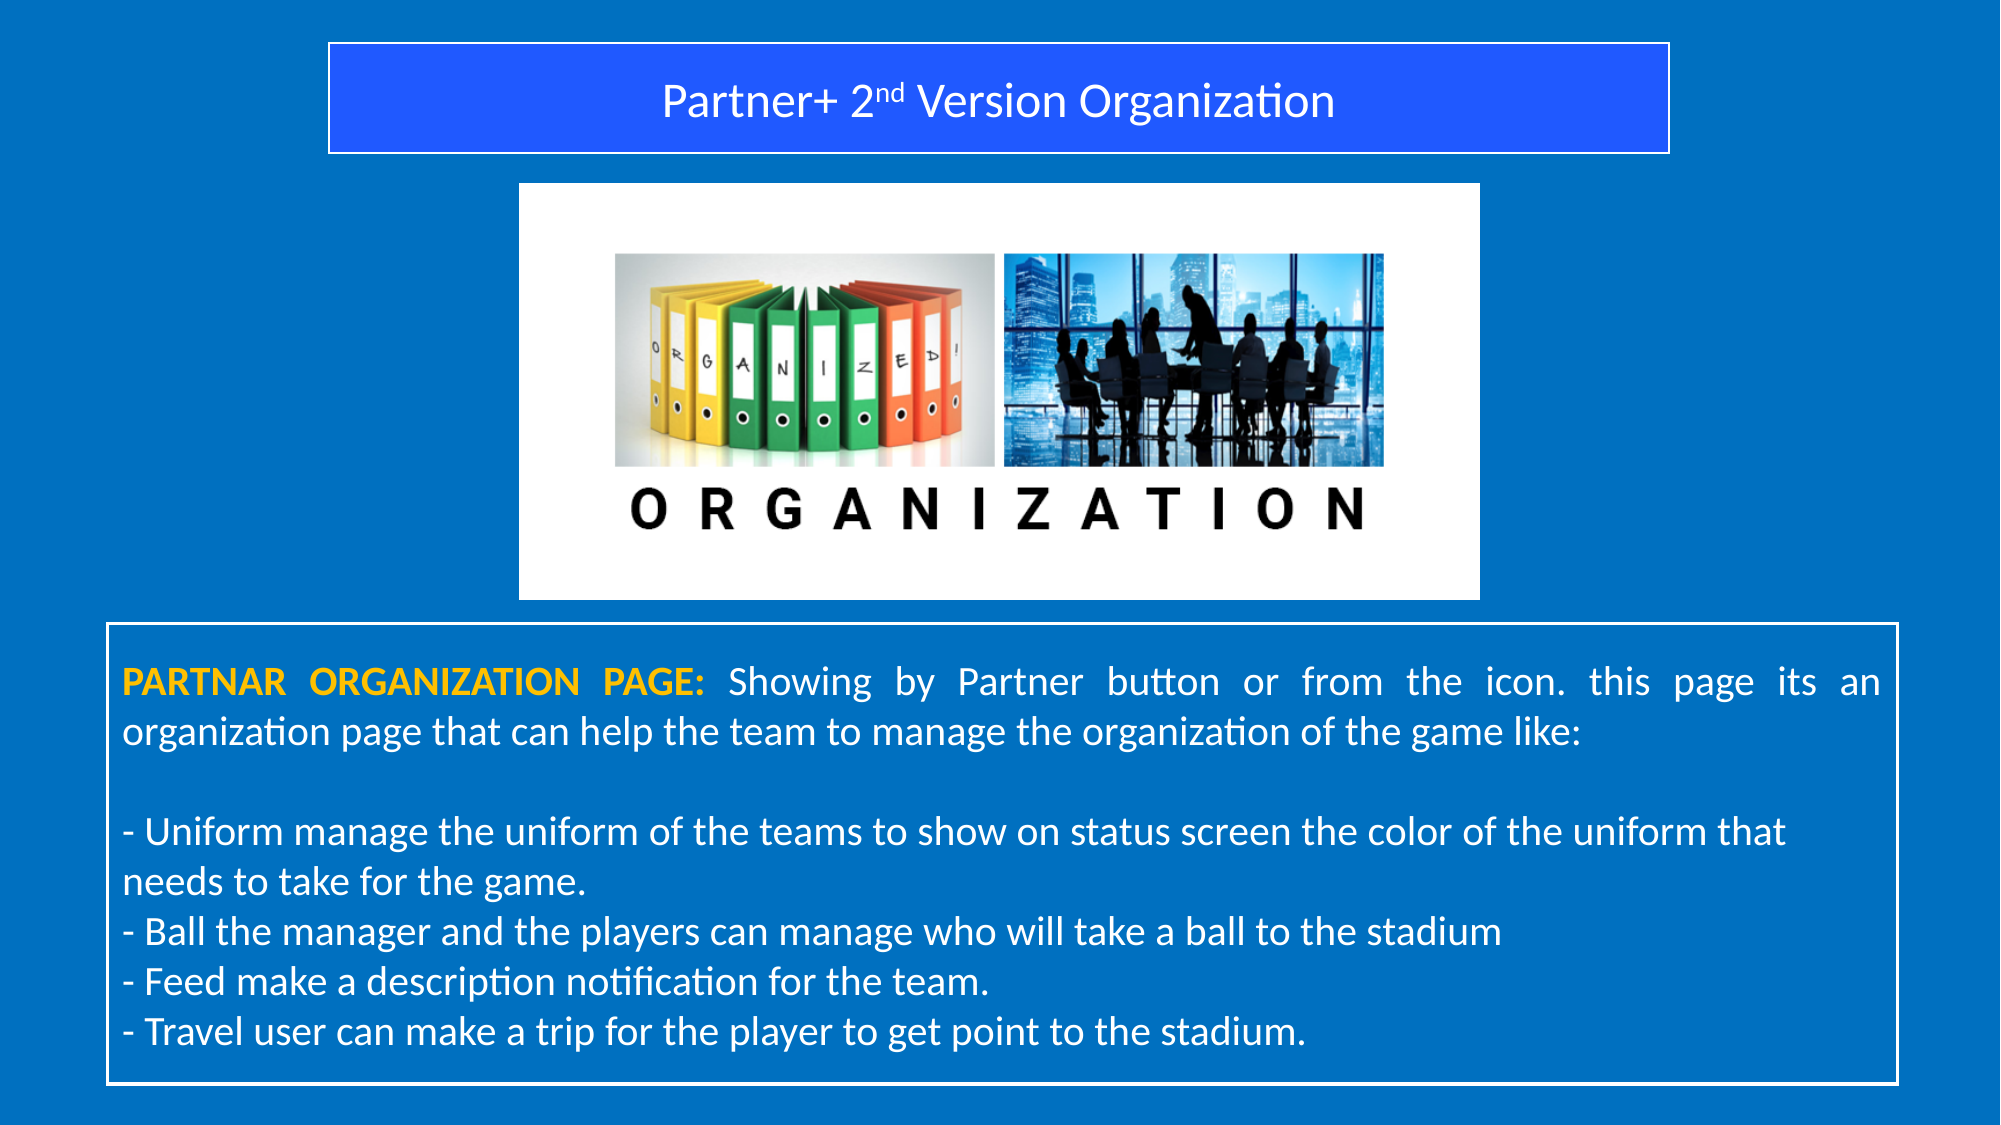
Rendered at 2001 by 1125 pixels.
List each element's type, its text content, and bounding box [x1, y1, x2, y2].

text_box Partner+ 2nd Version Organization [328, 42, 1670, 154]
picture [519, 183, 1480, 600]
text_box PARTNAR ORGANIZATION PAGE: Showing by Partner button or from the icon. this page its an organization page that can help the team to manage the organization of the game like: - Uniform manage the uniform of the teams to show on status screen the color of the uniform that needs to take for the game. - Ball the manager and the players can manage who will take a ball to the stadium - Feed make a description notification for the team. - Travel user can make a trip for the player to get point to the stadium. [106, 623, 1898, 1085]
